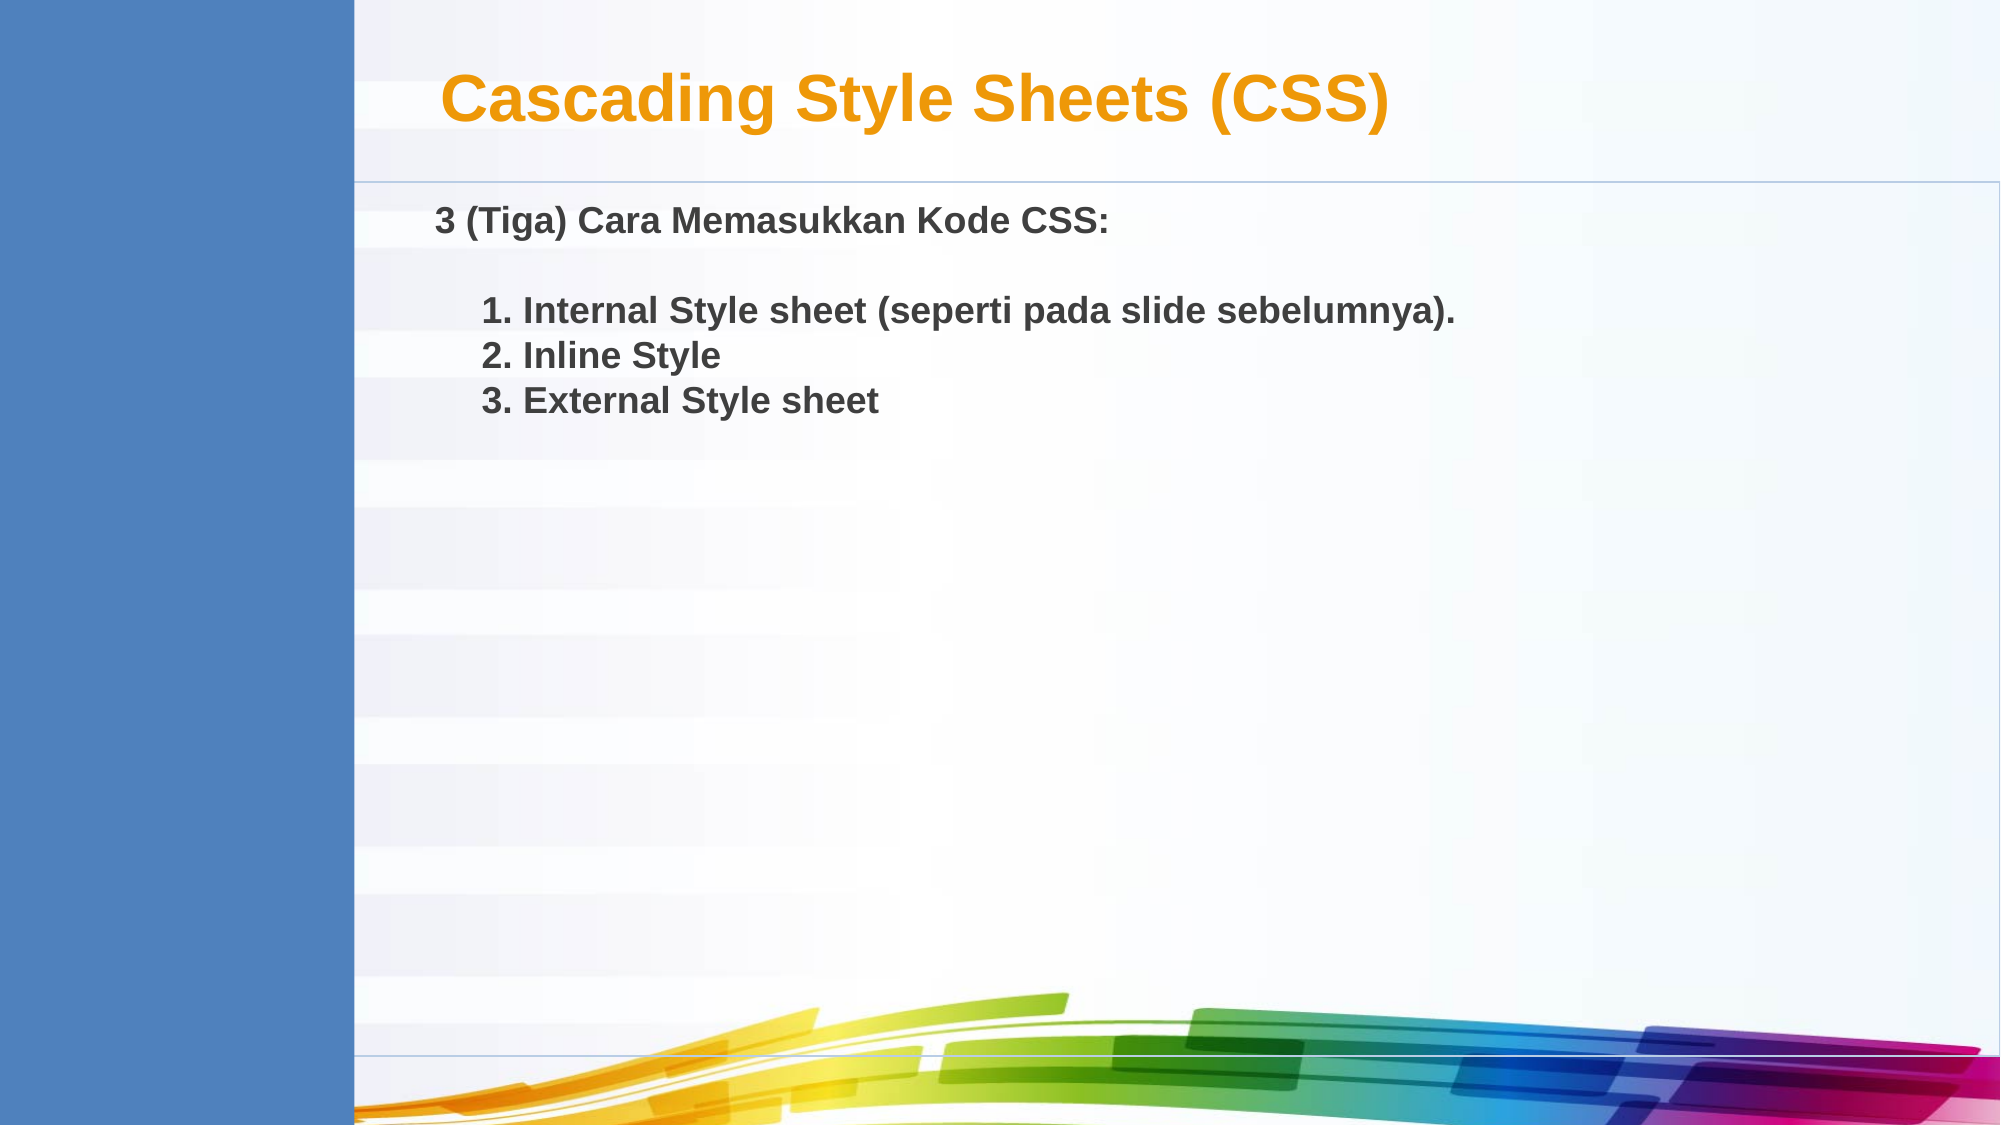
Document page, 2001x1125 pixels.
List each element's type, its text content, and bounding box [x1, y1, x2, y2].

picture [355, 0, 2000, 181]
picture [355, 1057, 2000, 1125]
text_box Cascading Style Sheets (CSS) [425, 47, 1945, 143]
picture [355, 183, 1999, 1055]
text_box 3 (Tiga) Cara Memasukkan Kode CSS: 1. Internal Style sheet (seperti pada slide sebelumnya). 2. Inline Style 3. External Style sheet [420, 189, 1962, 1012]
